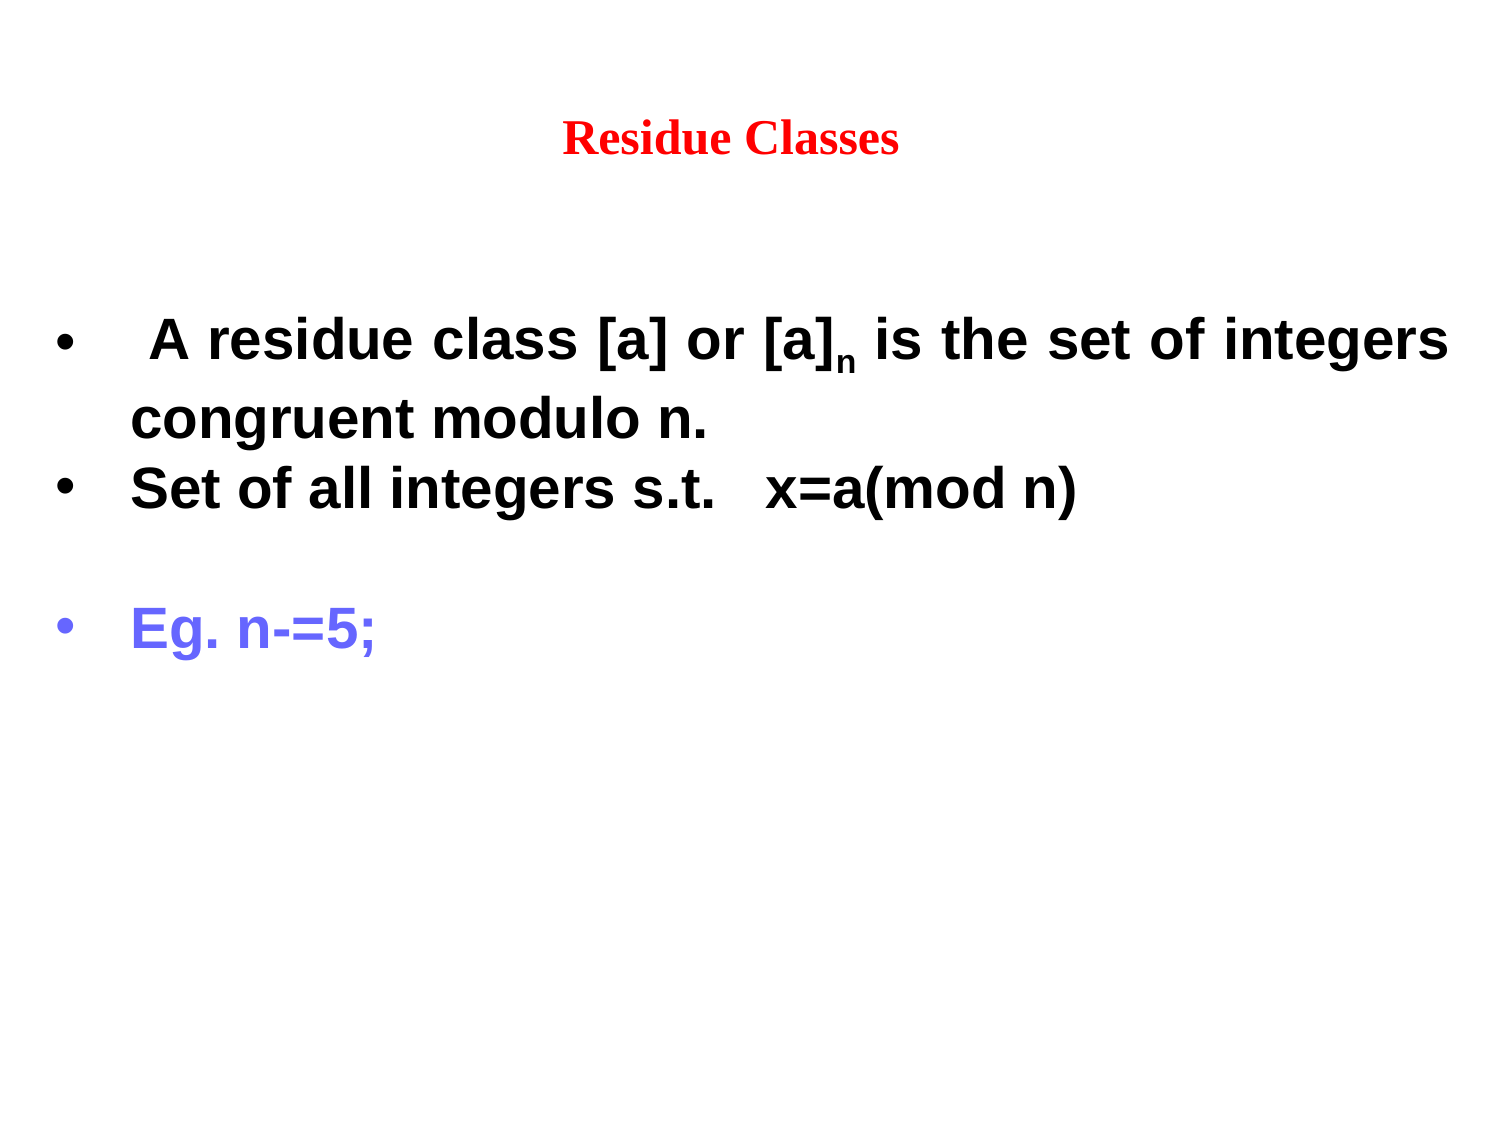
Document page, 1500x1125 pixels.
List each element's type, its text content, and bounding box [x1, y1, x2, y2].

text_box A residue class [a] or [a]n is the set of integers congruent modulo n. Set of all integers s.t. x=a(mod n) Eg. n-=5; [40, 223, 1466, 668]
text_box Residue Classes [87, 37, 1375, 173]
